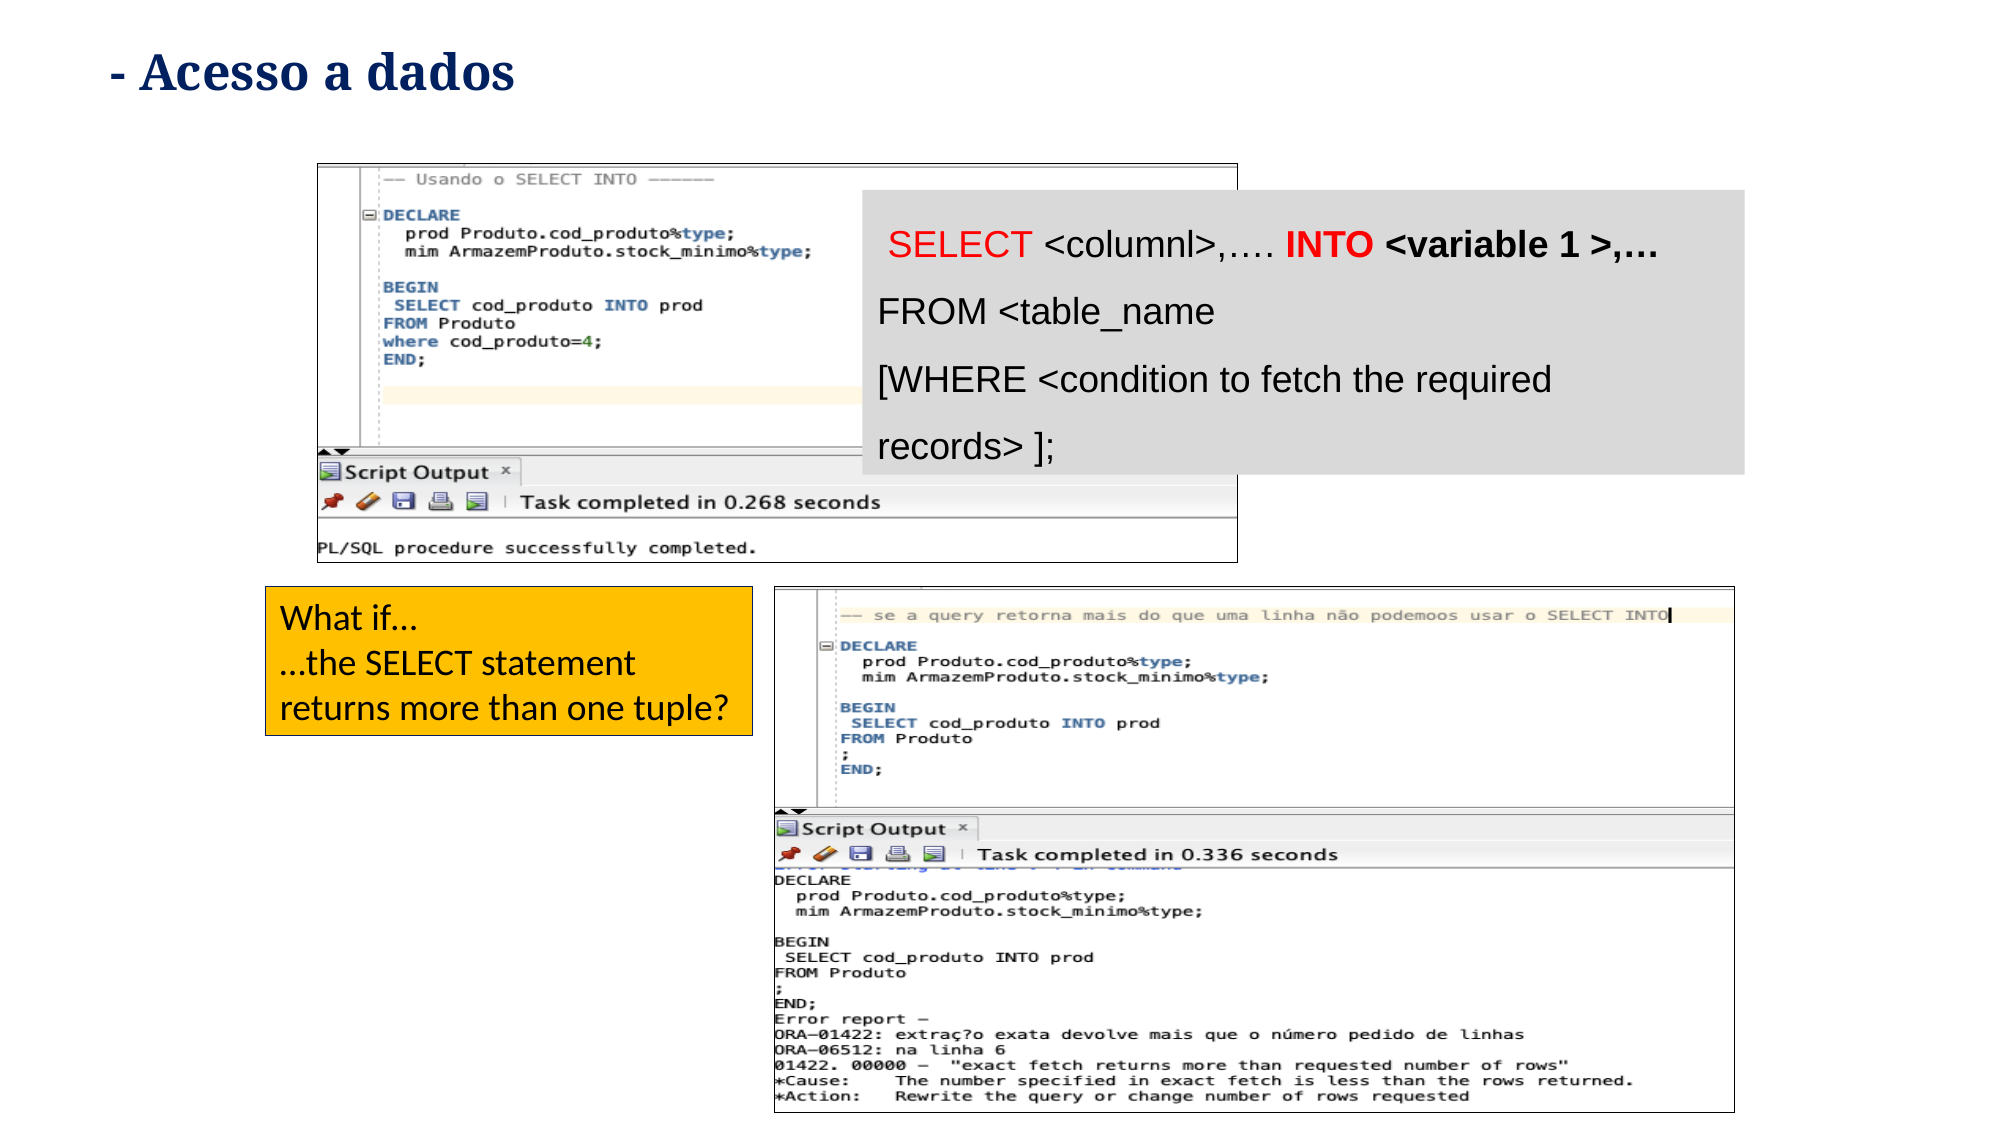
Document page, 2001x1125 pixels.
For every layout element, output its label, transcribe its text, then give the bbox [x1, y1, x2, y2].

picture [774, 585, 1735, 1113]
text_box - Acesso a dados [95, 12, 1875, 128]
text_box SELECT <columnl>,…. INTO <variable 1 >,… FROM <table_name [WHERE <condition to fetch the required records> ]; [1238, 189, 1745, 475]
text_box What if… …the SELECT statement returns more than one tuple? [265, 586, 753, 736]
picture [317, 163, 1238, 563]
